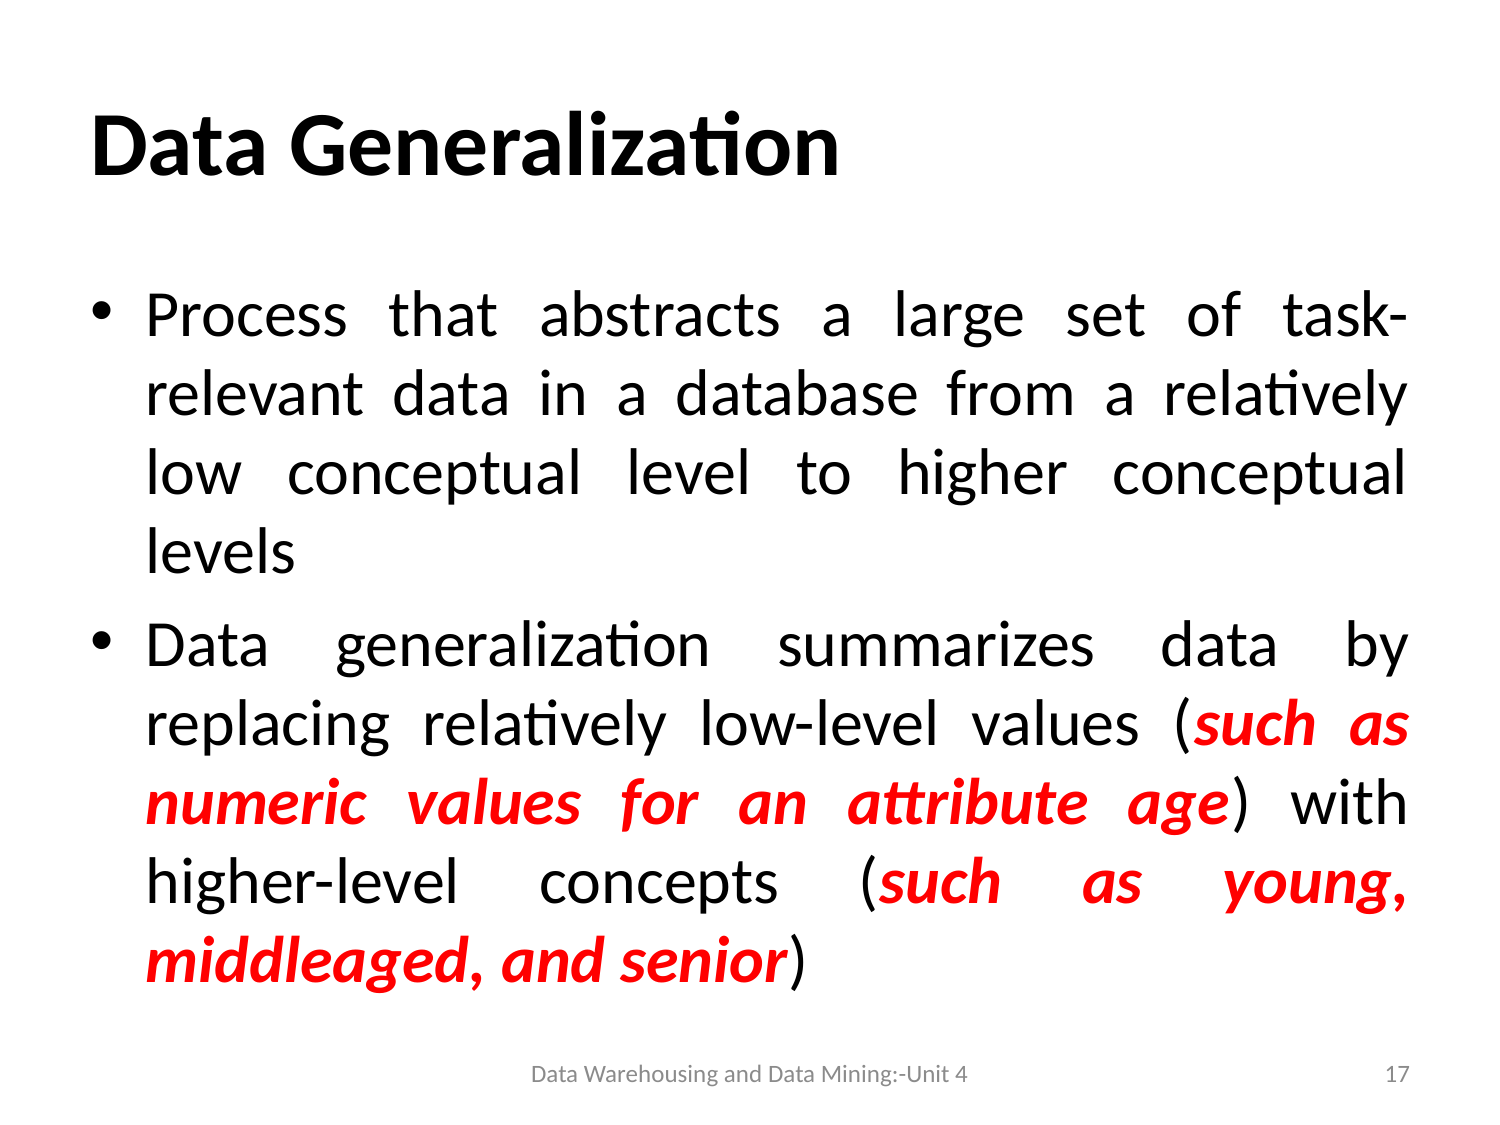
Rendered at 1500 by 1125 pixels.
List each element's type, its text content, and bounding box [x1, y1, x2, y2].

title Data Generalization [75, 45, 1425, 233]
list Process that abstracts a large set of task-relevant data in a database from a relatively low conceptual level to higher conceptual levels Data generalization summarizes data by replacing relatively low-level values (such as numeric values for an attribute age) with higher-level concepts (such as young, middleaged, and senior) [75, 262, 1425, 1005]
slide_number 17 [1074, 1042, 1425, 1103]
footer Data Warehousing and Data Mining:-Unit 4 [512, 1042, 988, 1103]
